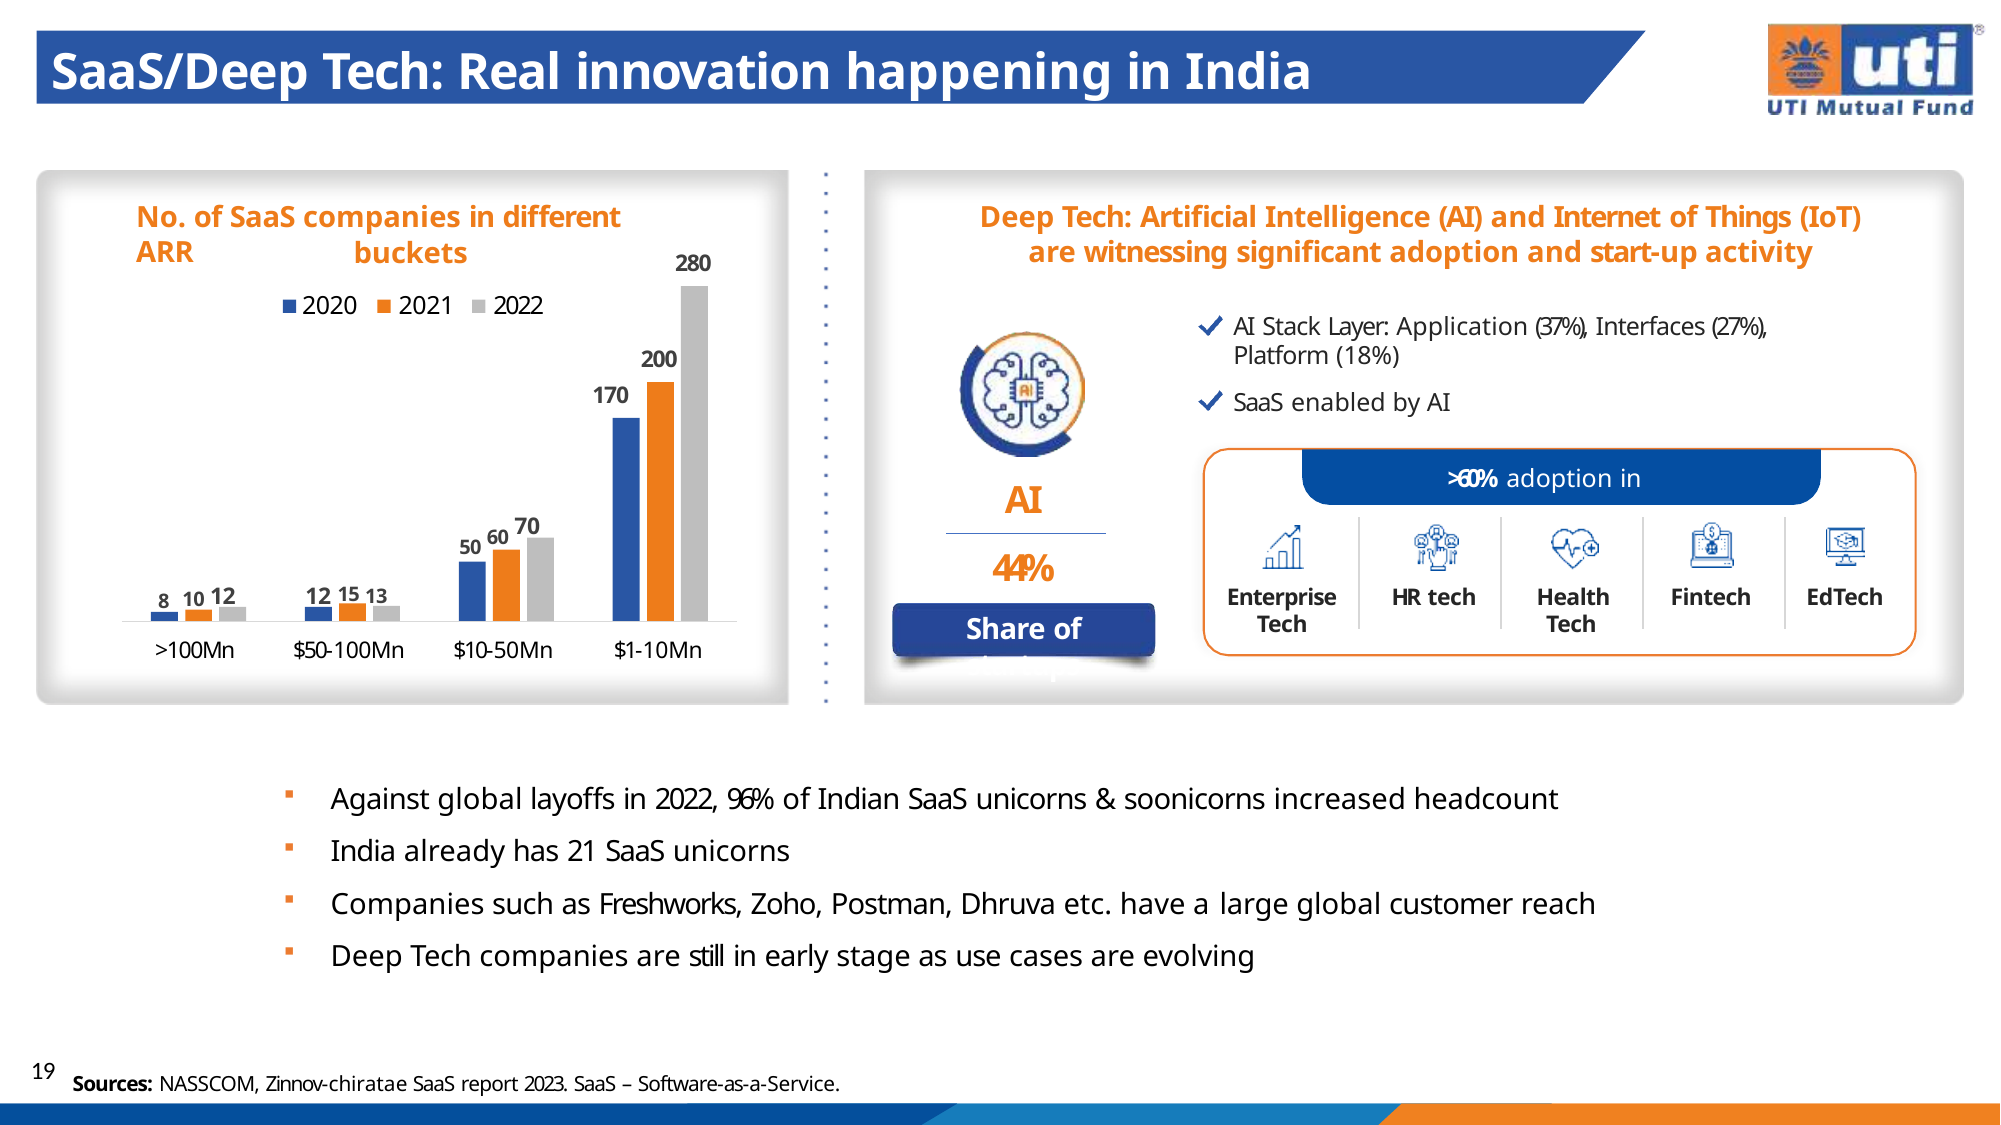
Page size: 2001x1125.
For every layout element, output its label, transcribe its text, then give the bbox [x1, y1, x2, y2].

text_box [945, 315, 1934, 668]
text_box Against global layoffs in 2022, 96% of Indian SaaS unicorns & soonicorns increased headcount India already has 21 SaaS unicorns Companies such as Freshworks, Zoho, Postman, Dhruva etc. have a large global customer reach Deep Tech companies are still in early stage as use cases are evolving [281, 760, 1693, 973]
text_box 19 [28, 1052, 59, 1085]
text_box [0, 1103, 2000, 1125]
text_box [36, 170, 1964, 705]
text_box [1301, 449, 1822, 520]
picture [1768, 23, 1986, 115]
text_box Sources: NASSCOM, Zinnov-chiratae SaaS report 2023. SaaS – Software-as-a-Service. [70, 1068, 922, 1096]
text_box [282, 299, 486, 314]
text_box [1301, 582, 1822, 630]
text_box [1260, 521, 1865, 573]
title SaaS/Deep Tech: Real innovation happening in India [49, 37, 1332, 168]
text_box [36, 30, 1646, 104]
